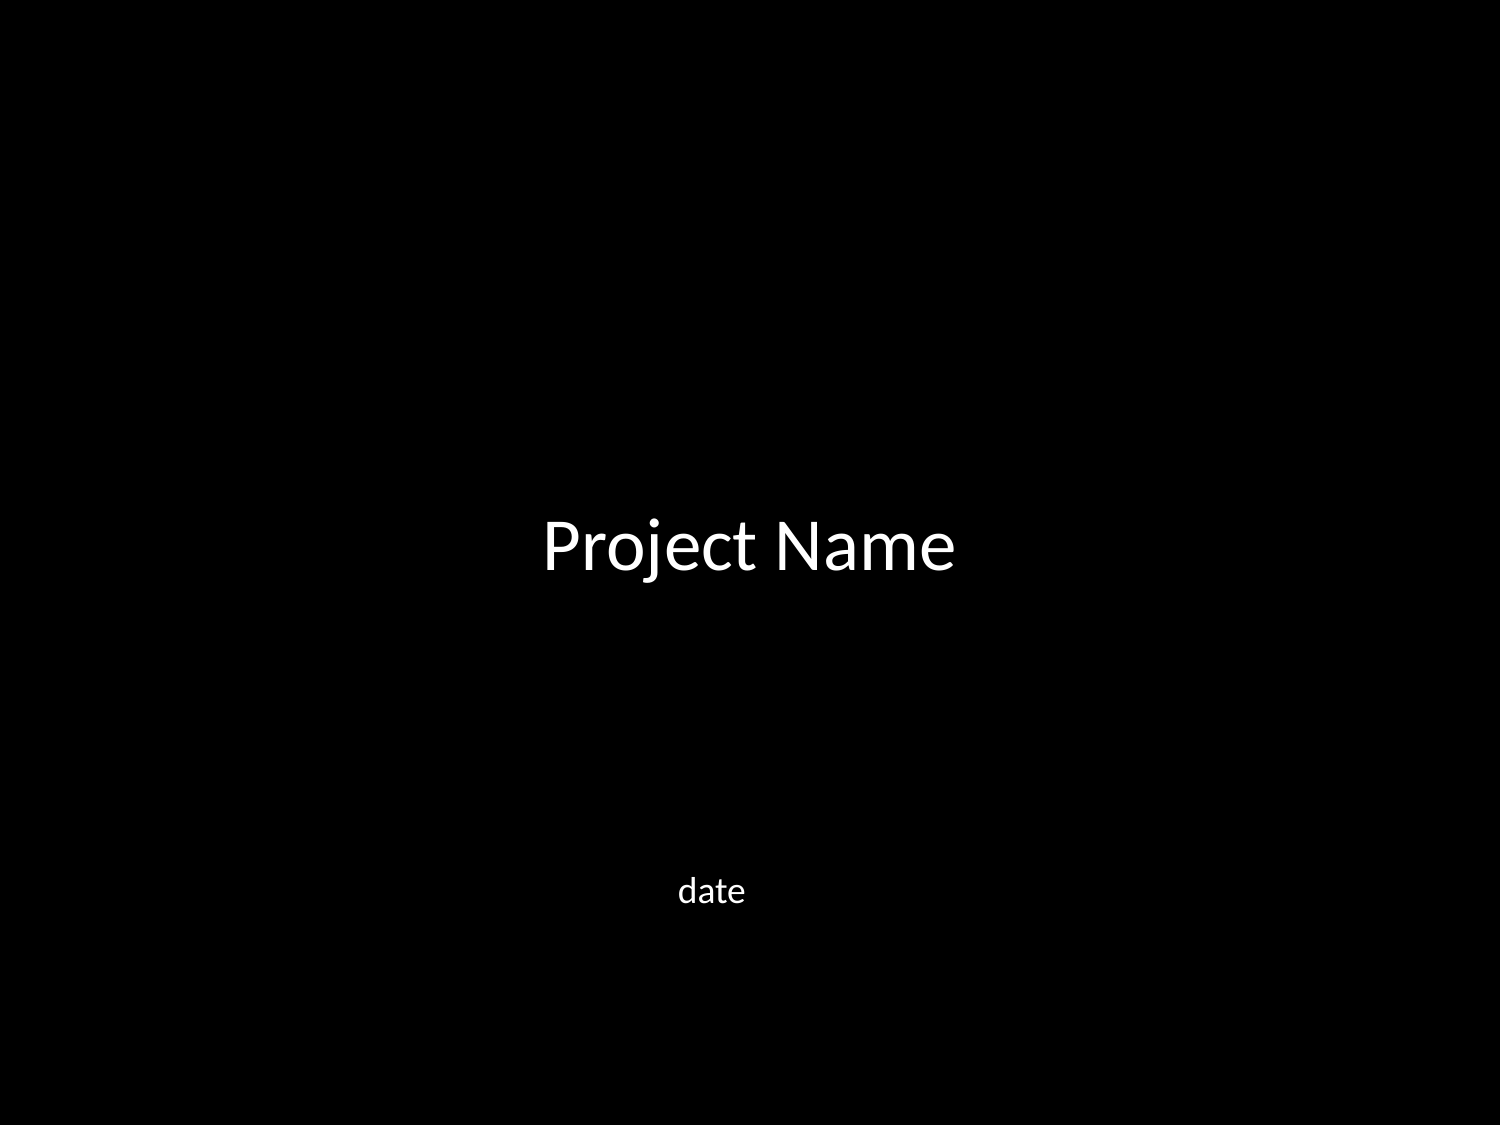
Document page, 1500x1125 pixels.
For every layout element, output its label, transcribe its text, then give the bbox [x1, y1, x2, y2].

text_box date [663, 859, 762, 919]
title Project Name [0, 444, 1500, 636]
